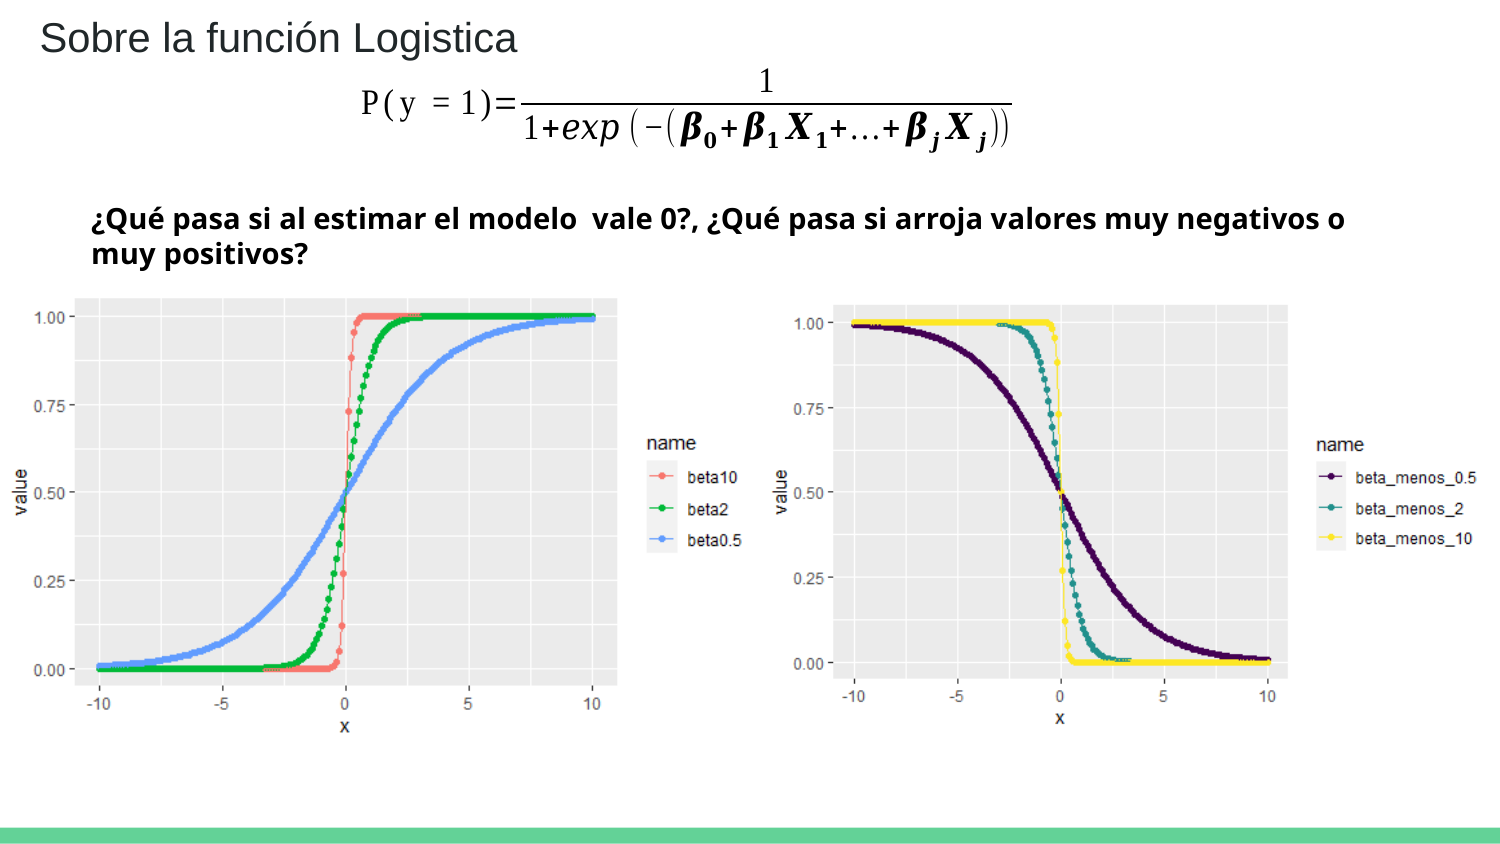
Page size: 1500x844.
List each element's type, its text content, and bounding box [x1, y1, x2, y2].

text_box Sobre la función Logistica [24, 0, 1423, 94]
picture [0, 288, 1496, 746]
